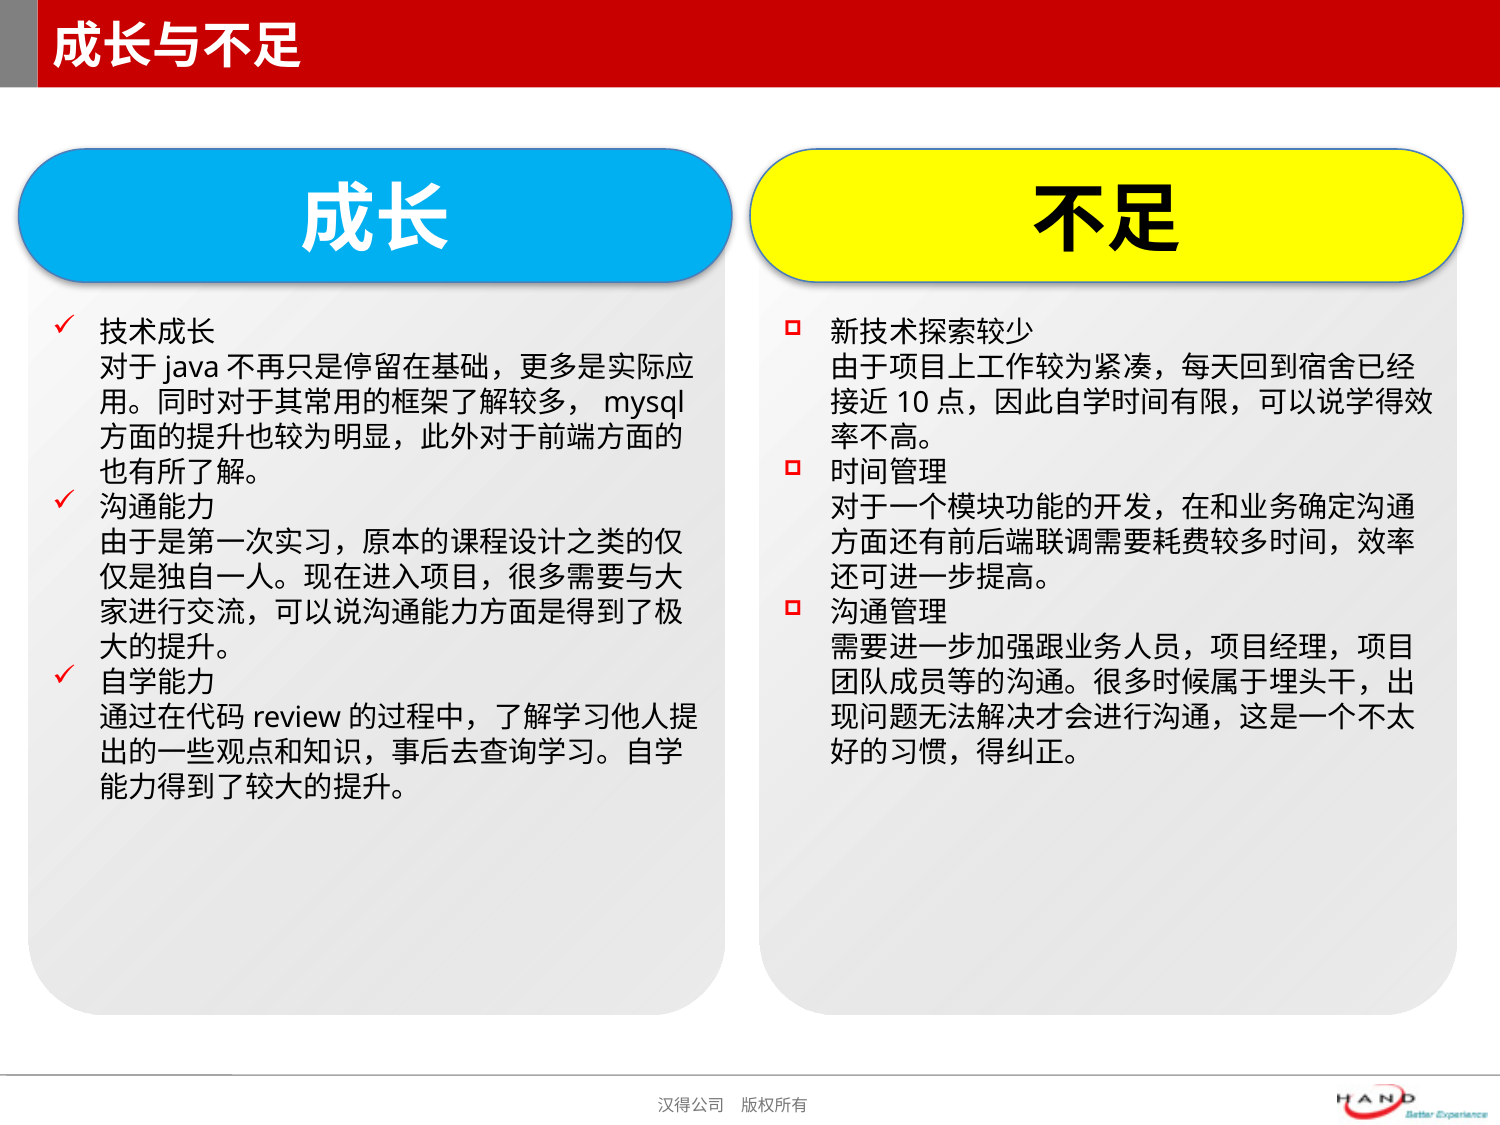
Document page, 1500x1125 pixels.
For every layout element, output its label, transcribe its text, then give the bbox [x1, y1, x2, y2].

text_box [18, 148, 733, 1015]
title 成长与不足 [37, 0, 1500, 88]
slide_number [5, 1074, 94, 1125]
picture [1337, 1084, 1488, 1125]
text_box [749, 148, 1464, 1015]
